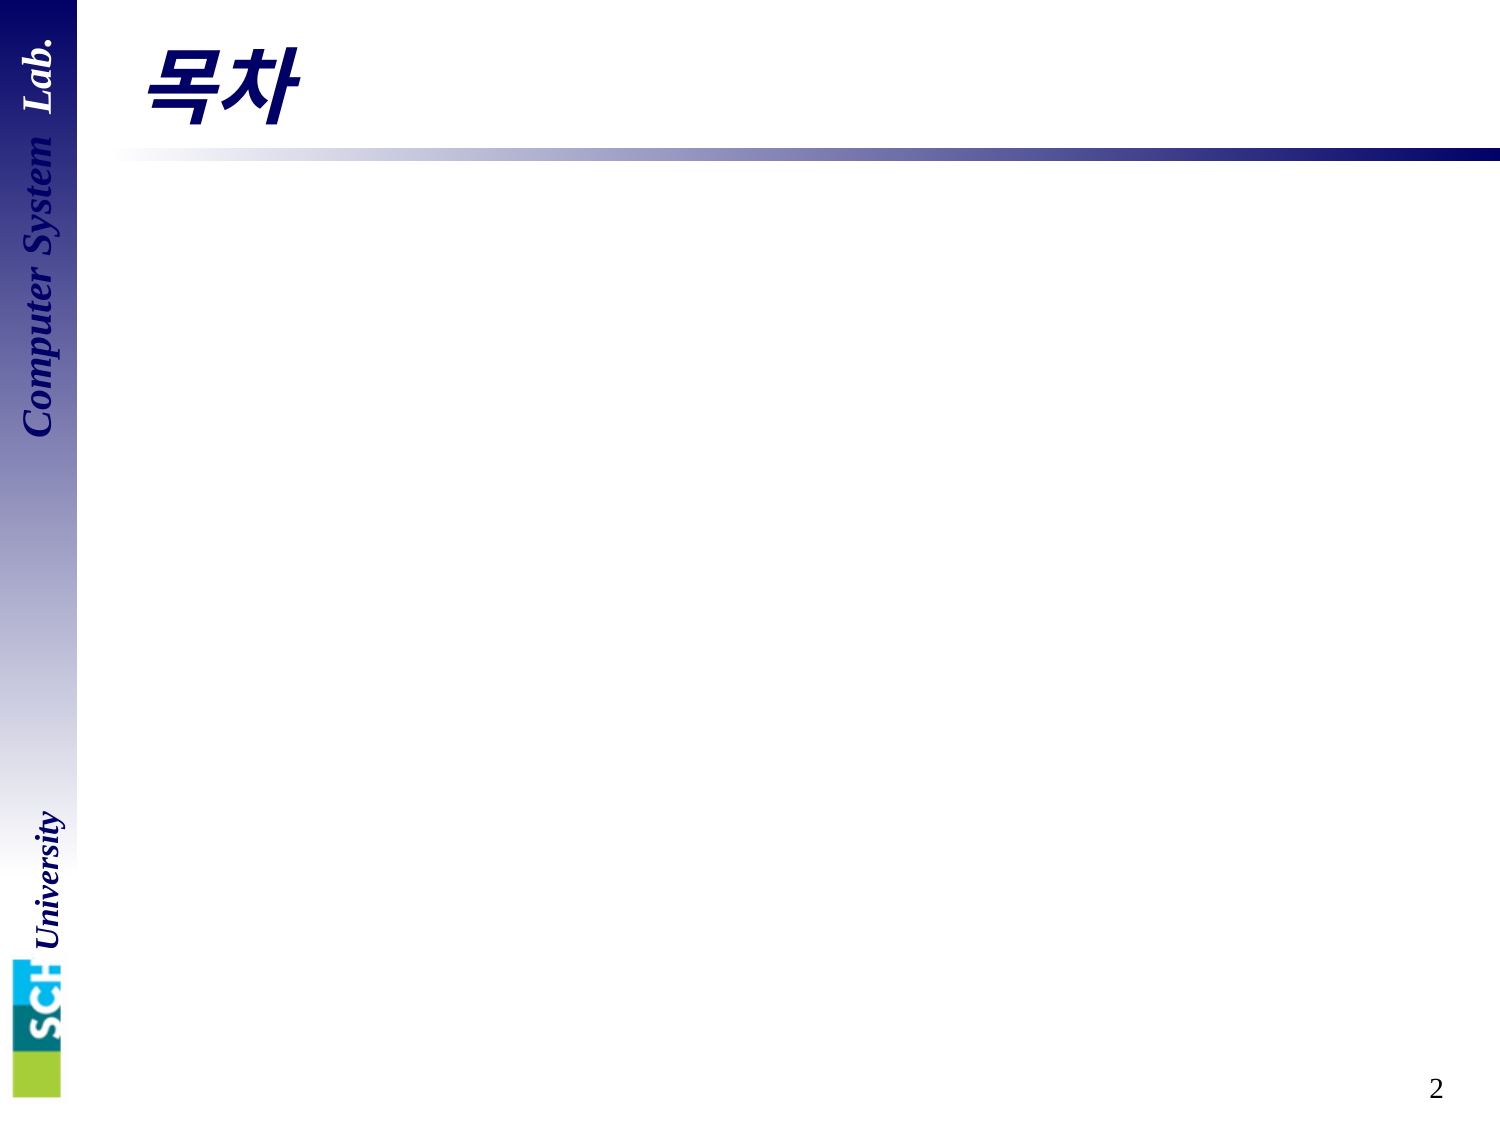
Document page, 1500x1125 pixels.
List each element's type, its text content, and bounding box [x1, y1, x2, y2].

picture [5, 952, 69, 1104]
title 목차 [123, 25, 1460, 143]
